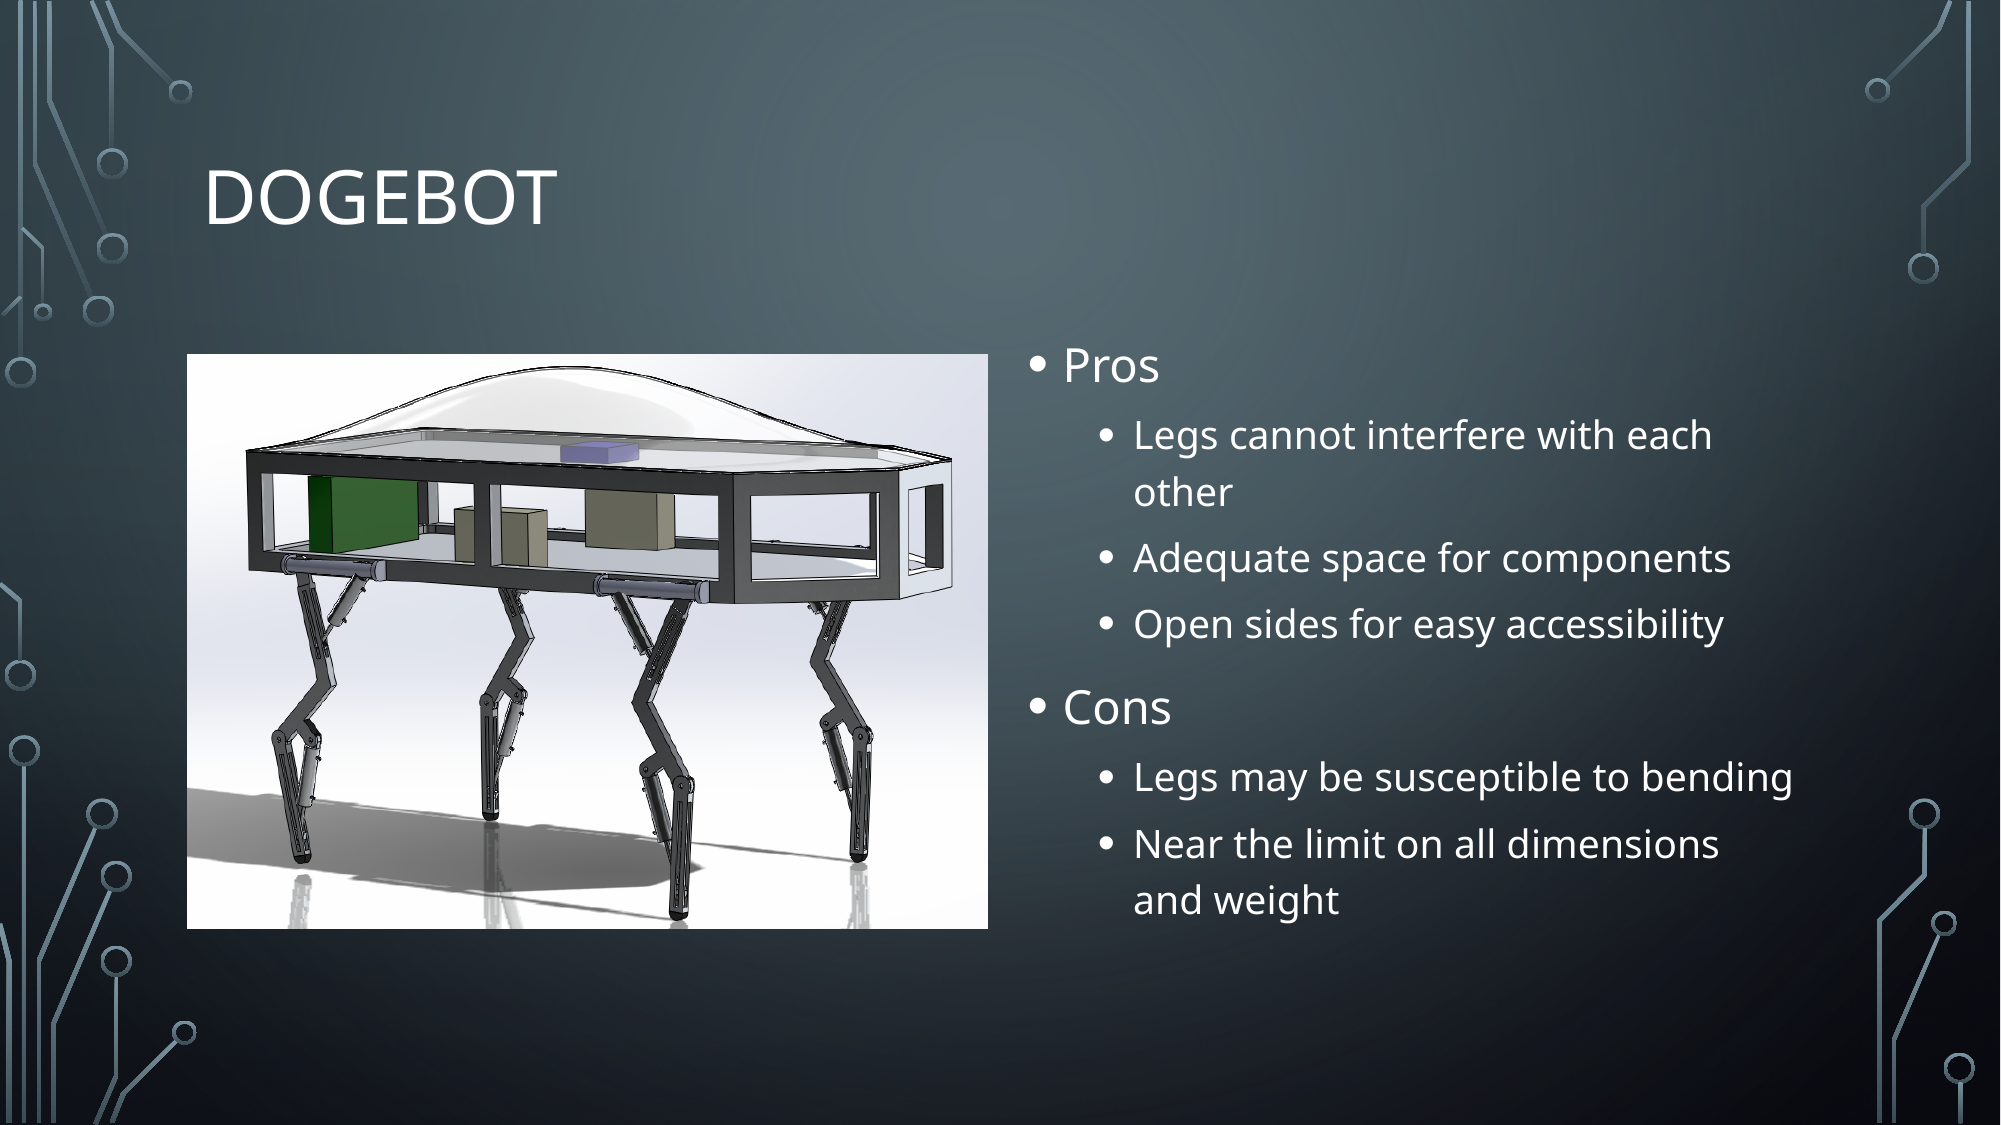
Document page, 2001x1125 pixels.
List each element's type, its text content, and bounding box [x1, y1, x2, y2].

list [186, 354, 988, 930]
list Pros Legs cannot interfere with each other Adequate space for components Open sides for easy accessibility Cons Legs may be susceptible to bending Near the limit on all dimensions and weight [1012, 316, 1813, 950]
title Dogebot [187, 101, 1813, 300]
